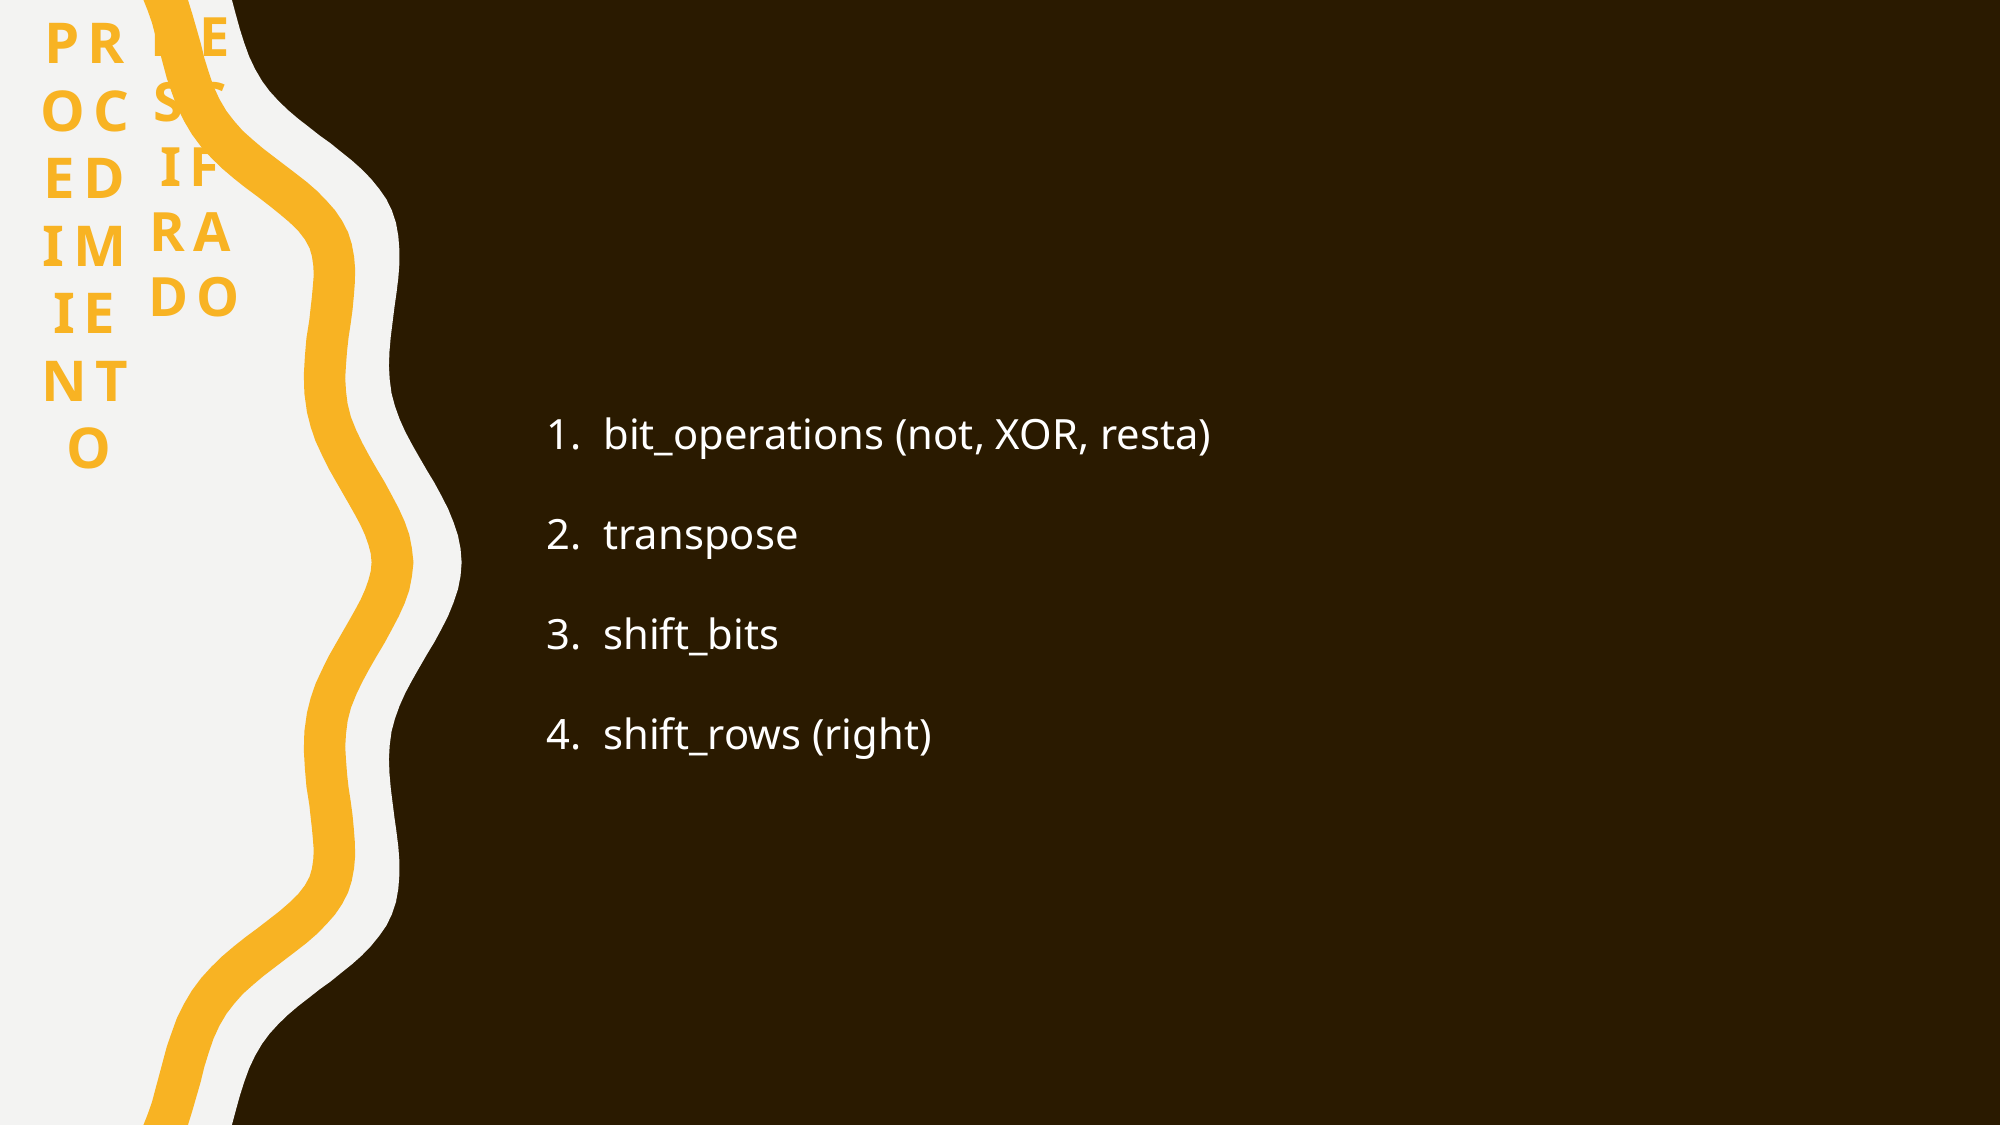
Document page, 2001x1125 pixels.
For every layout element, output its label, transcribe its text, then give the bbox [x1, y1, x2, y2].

text_box descifrado [124, 0, 264, 1120]
title 1. bit_operations (not, XOR, resta) 2. transpose 3. shift_bits 4. shift_rows (right) [531, 76, 1875, 1039]
list Procedimiento [19, 0, 159, 1125]
